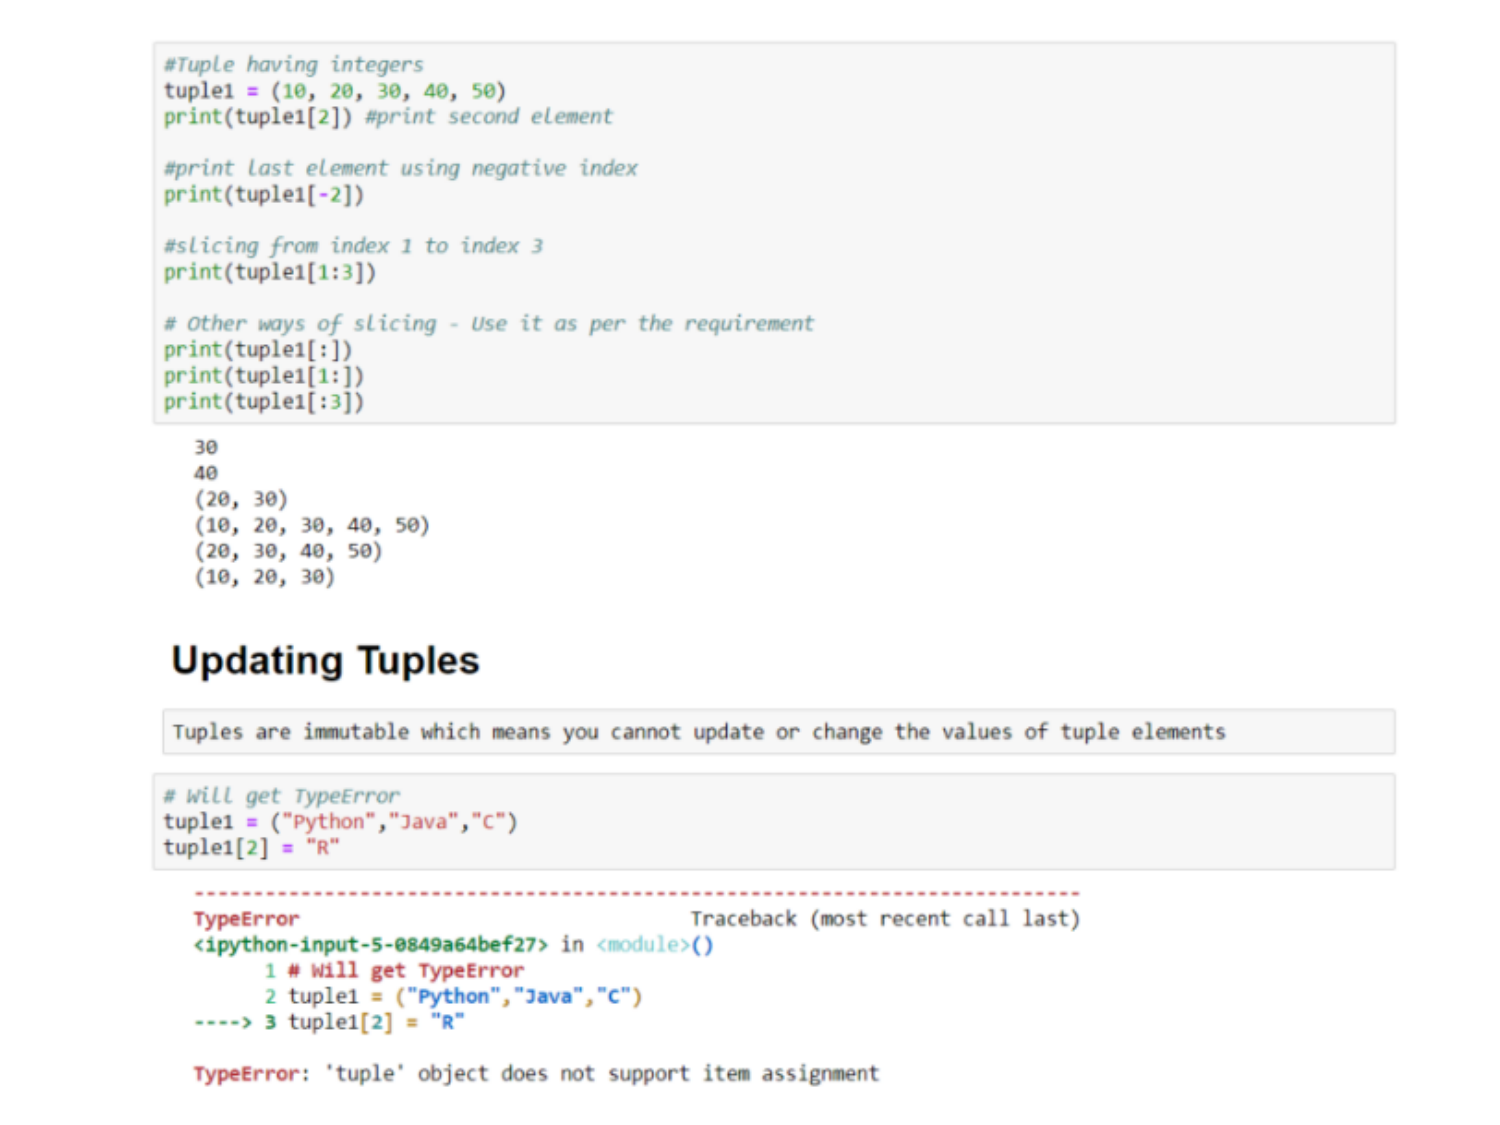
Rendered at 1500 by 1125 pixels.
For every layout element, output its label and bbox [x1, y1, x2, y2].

picture [137, 34, 1413, 1099]
